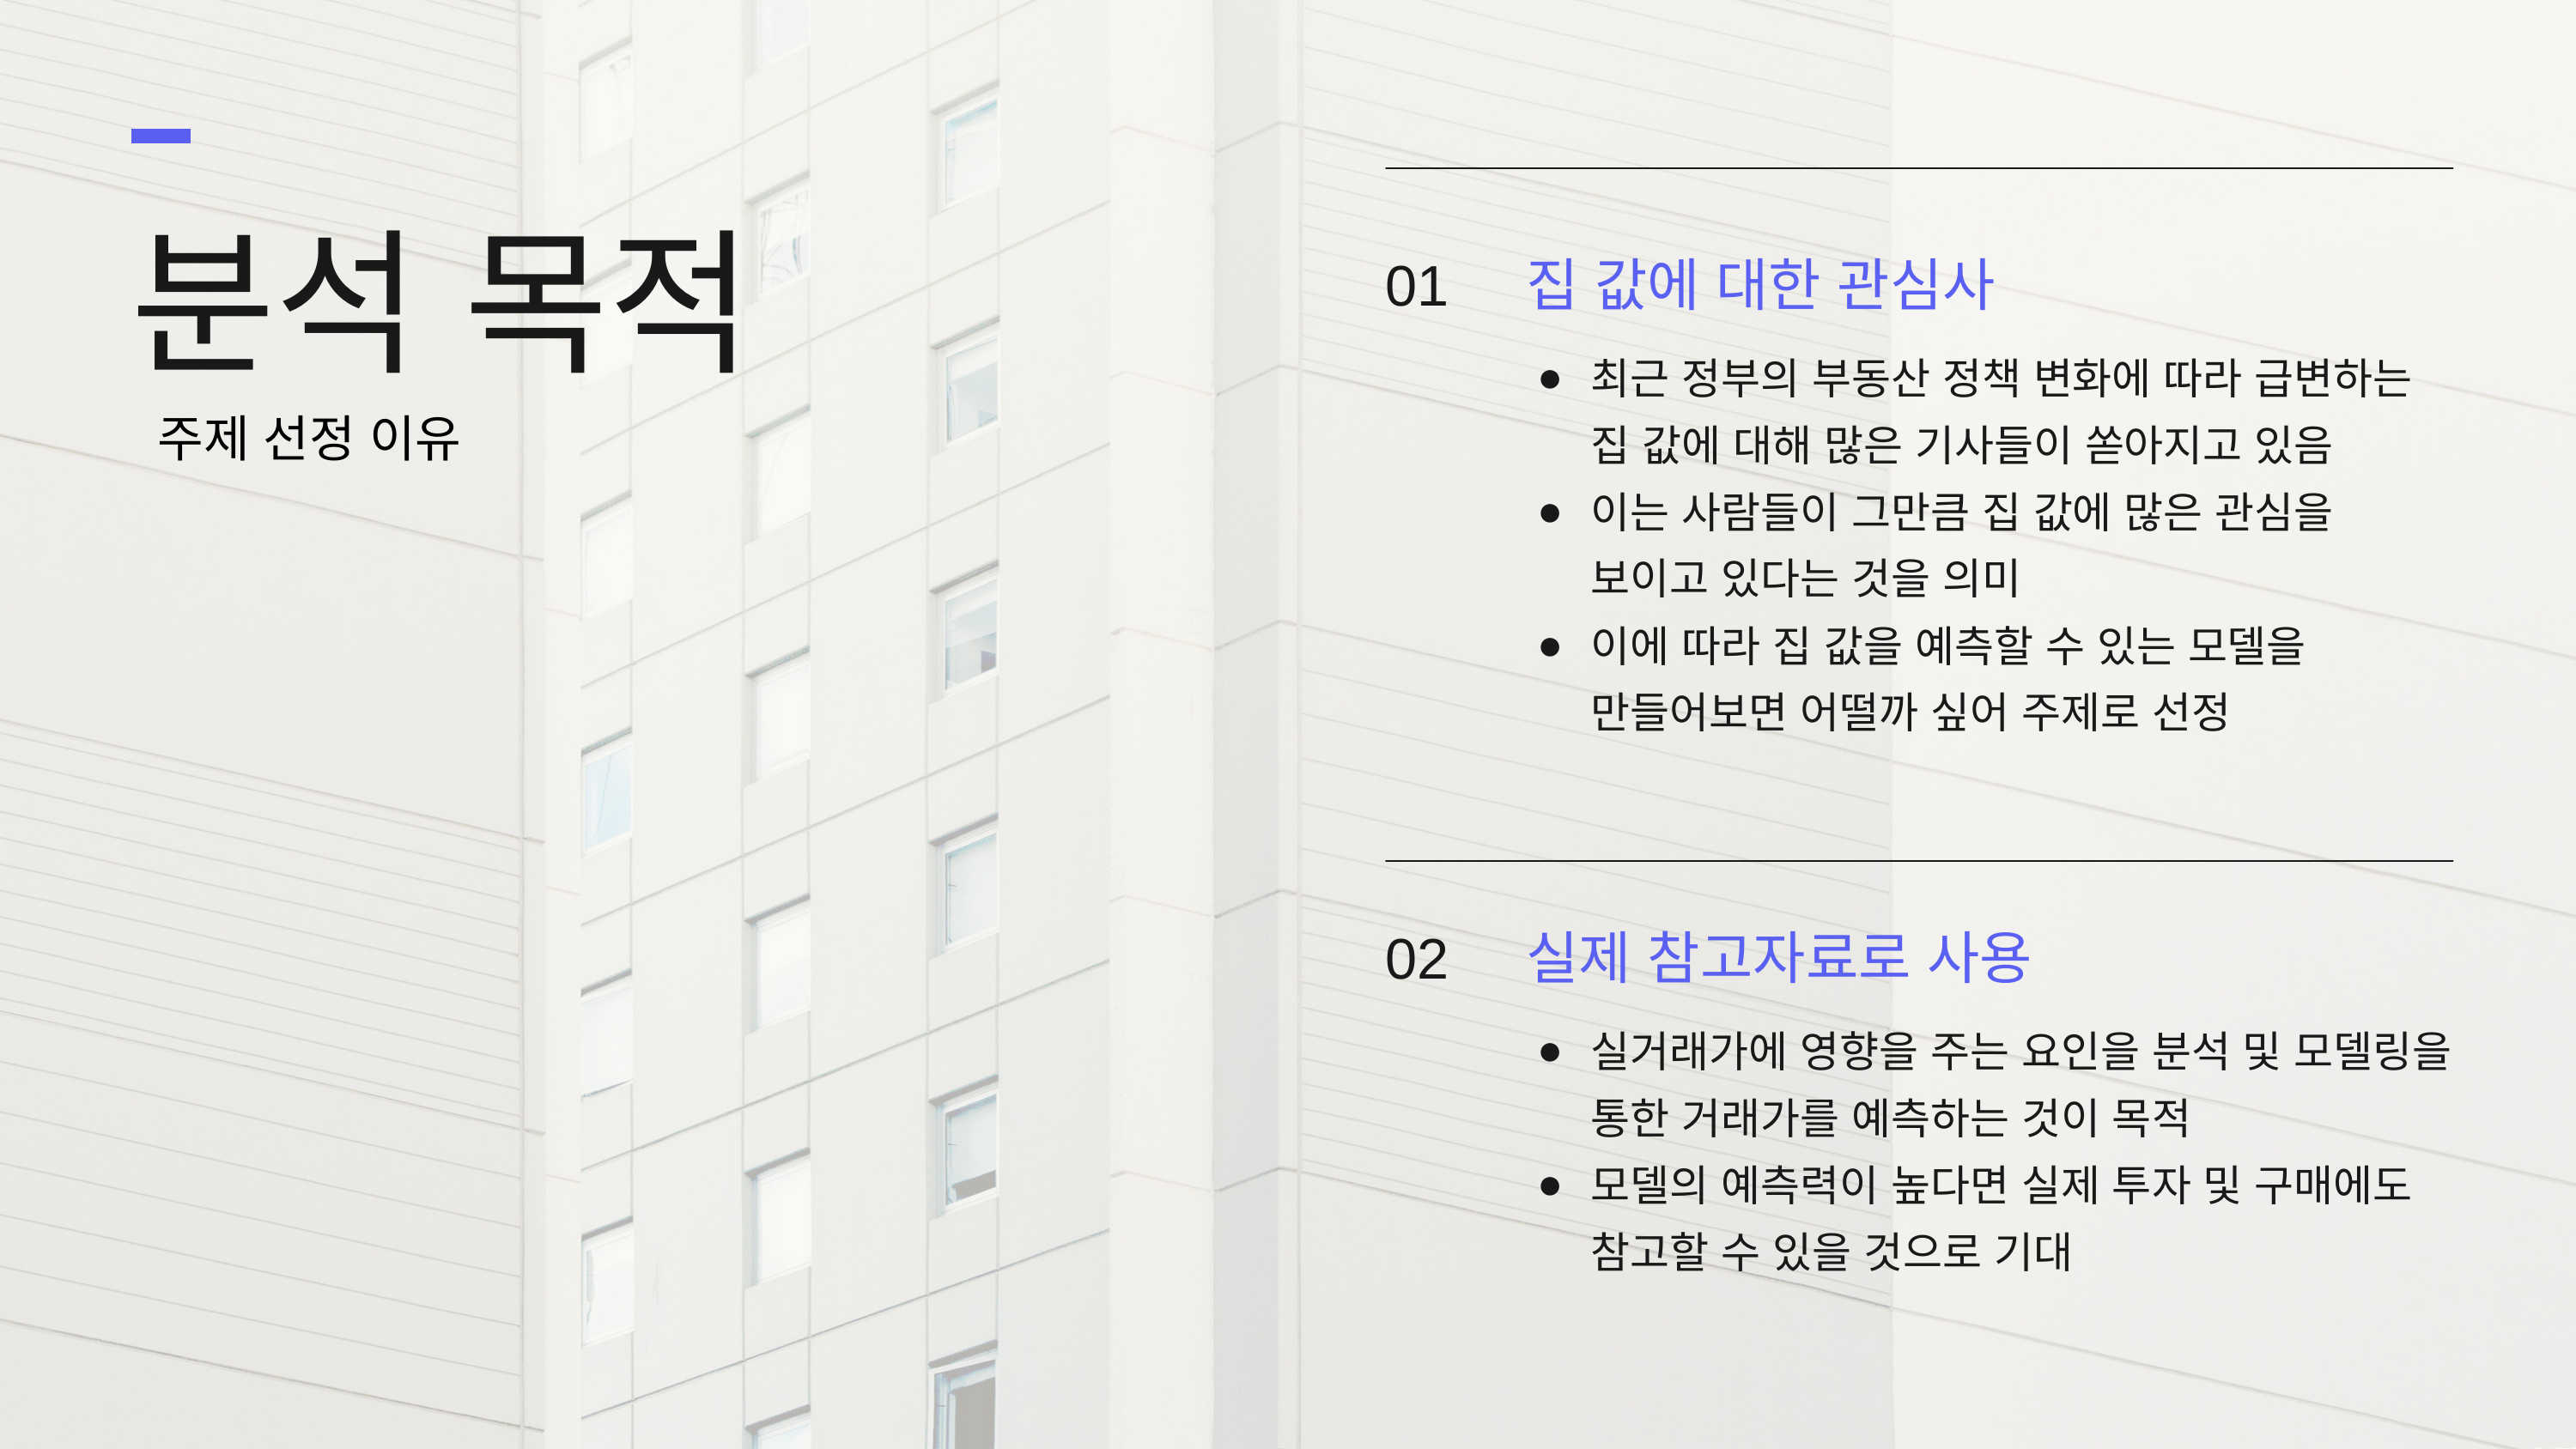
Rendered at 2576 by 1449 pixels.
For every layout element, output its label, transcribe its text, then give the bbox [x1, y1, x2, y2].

picture [0, 0, 2576, 1449]
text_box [1385, 860, 2453, 1264]
text_box 주제 선정 이유 [144, 401, 894, 480]
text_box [1385, 167, 2453, 860]
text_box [131, 136, 1000, 395]
